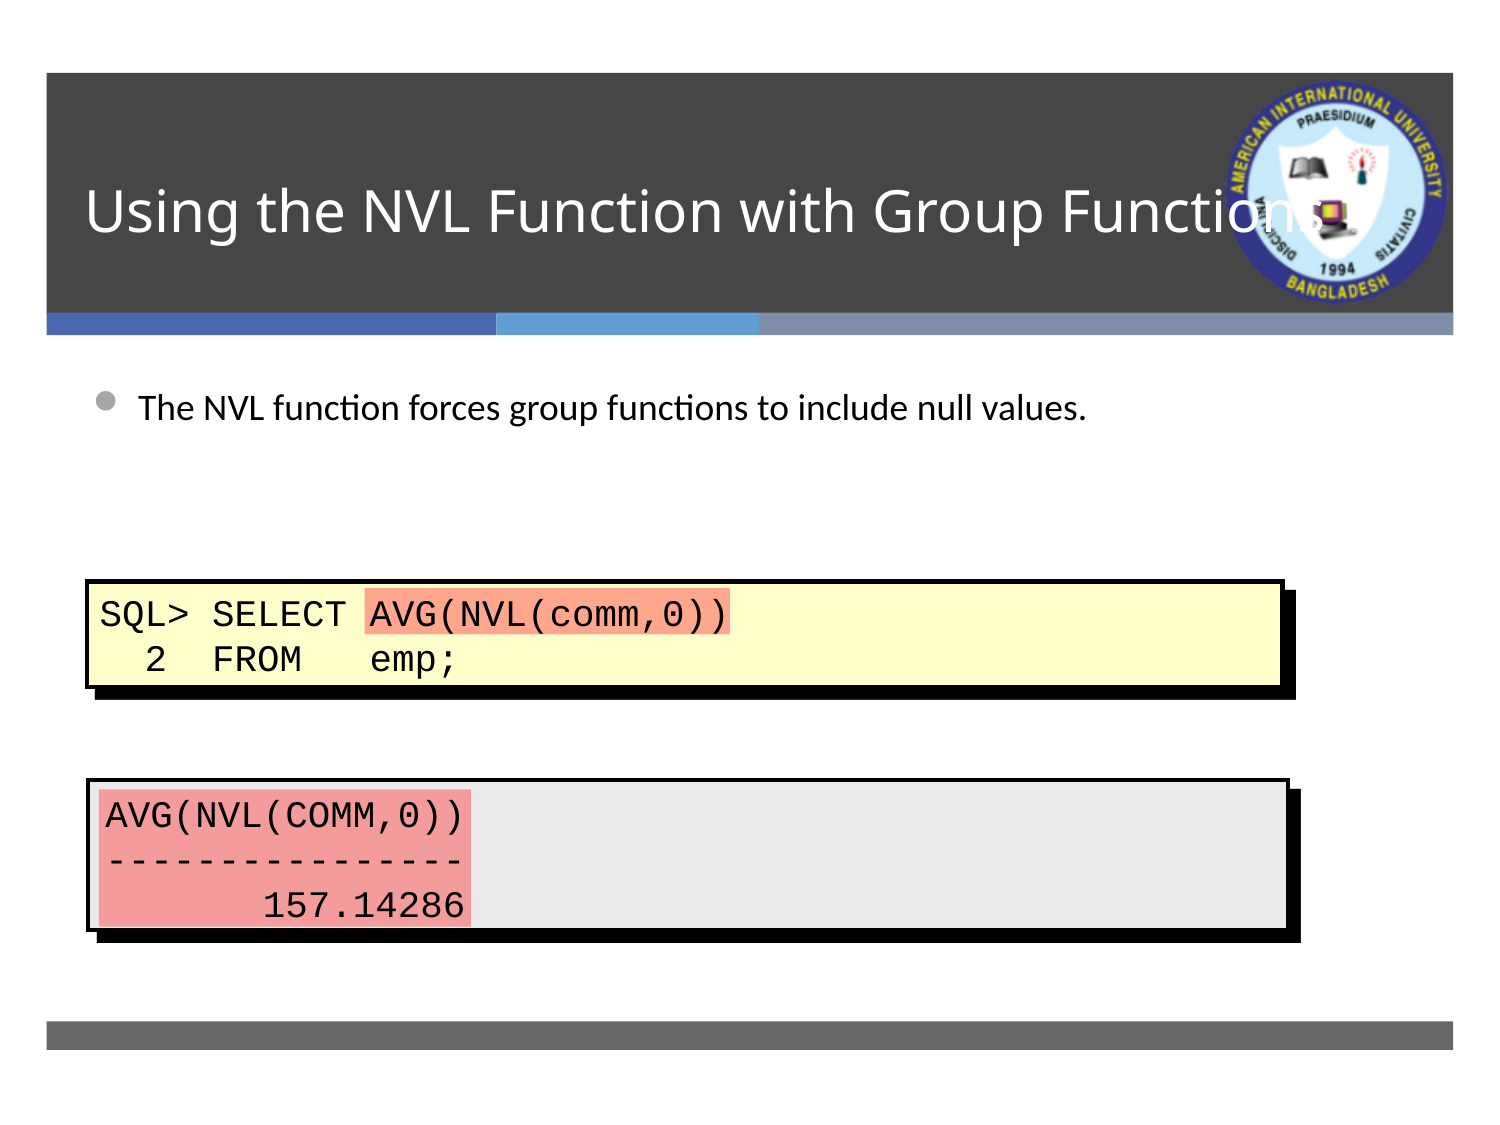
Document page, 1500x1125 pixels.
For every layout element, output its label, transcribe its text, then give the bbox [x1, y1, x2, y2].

text_box AVG(NVL(COMM,0)) ---------------- 157.14286 [735, 781, 1287, 933]
text_box SQL> SELECT AVG(NVL(comm,0)) 2 FROM emp; [84, 579, 1285, 689]
text_box The NVL function forces group functions to include null values. [78, 375, 1290, 524]
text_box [98, 587, 731, 928]
title Using the NVL Function with Group Functions [69, 73, 1351, 253]
picture [1220, 75, 1454, 310]
